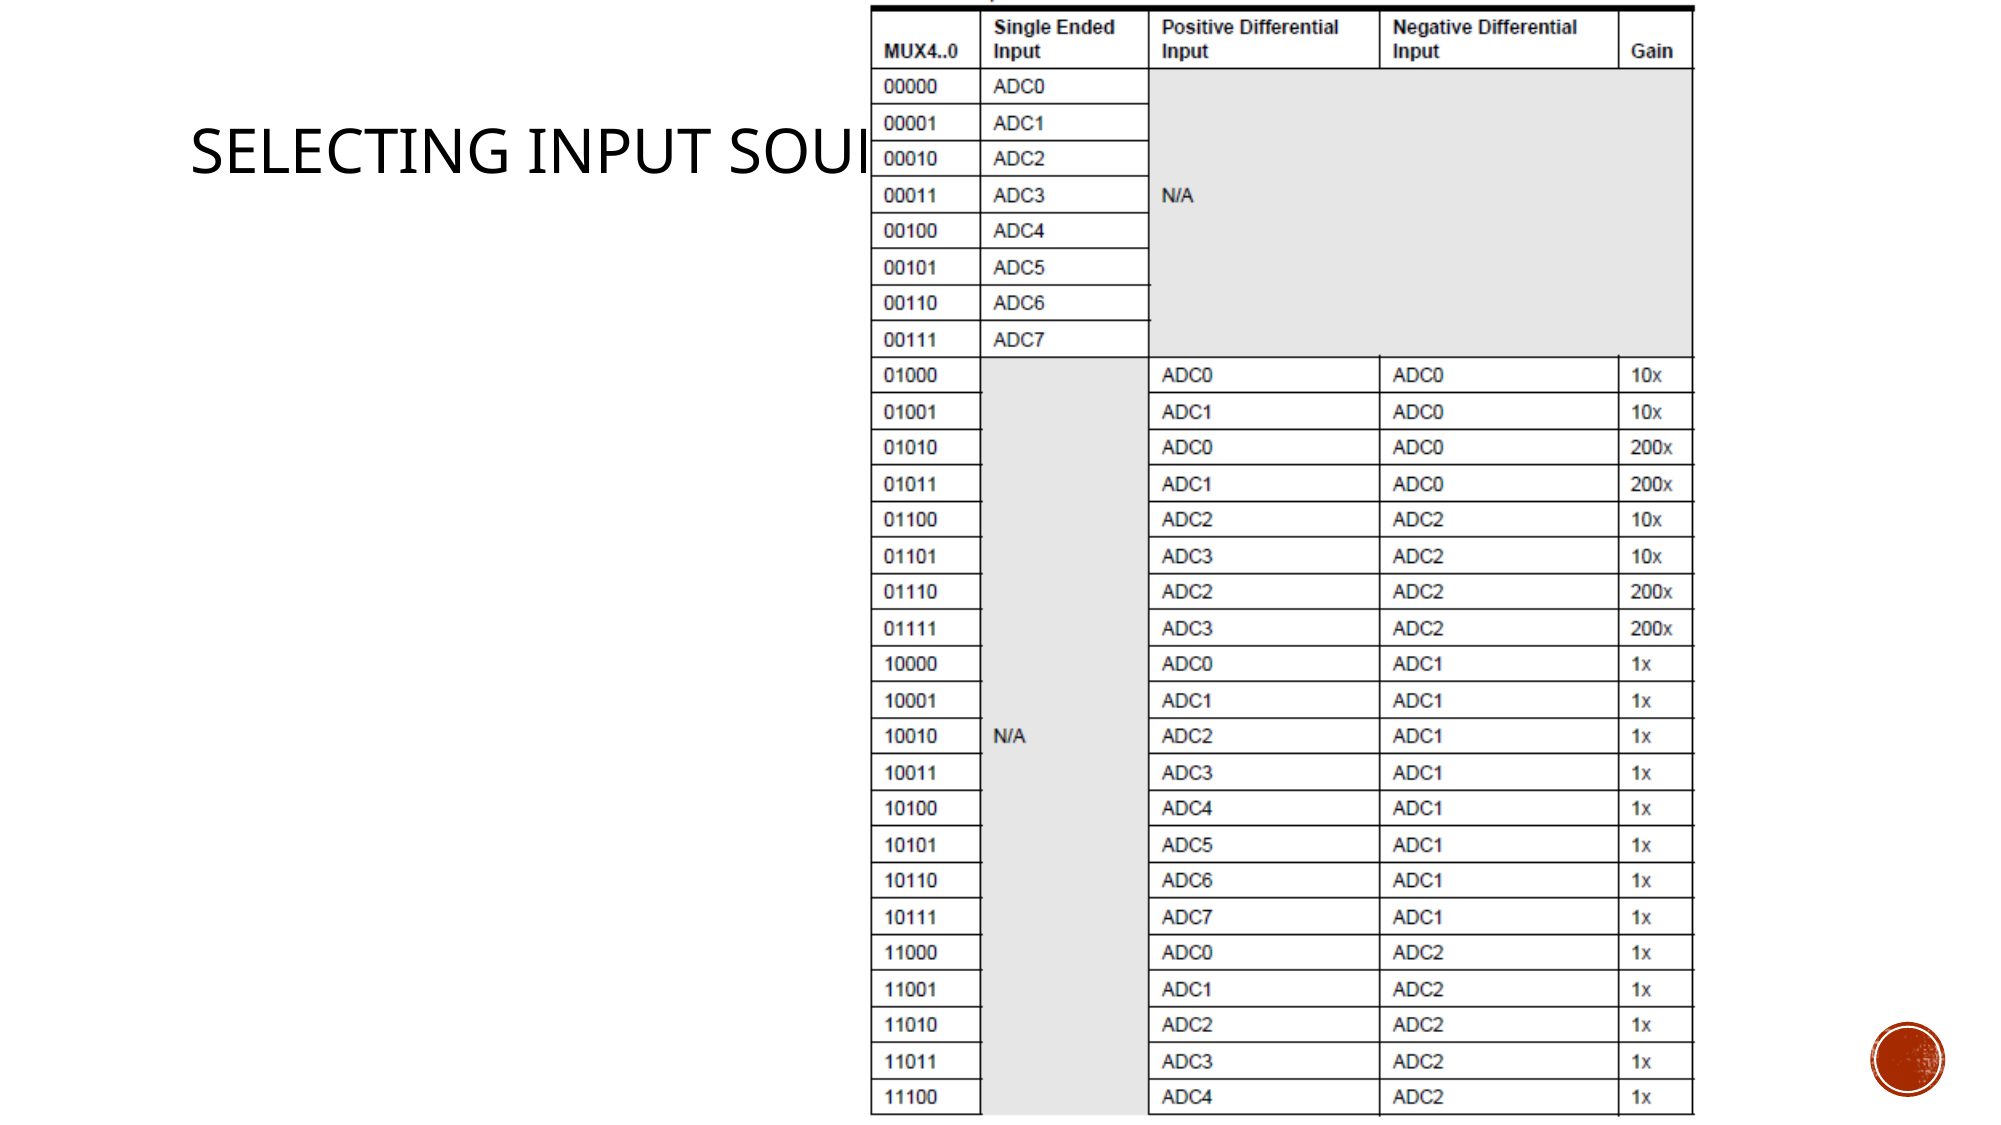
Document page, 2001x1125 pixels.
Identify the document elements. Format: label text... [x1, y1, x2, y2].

picture [866, 0, 1700, 1125]
title Selecting input source [175, 79, 866, 228]
